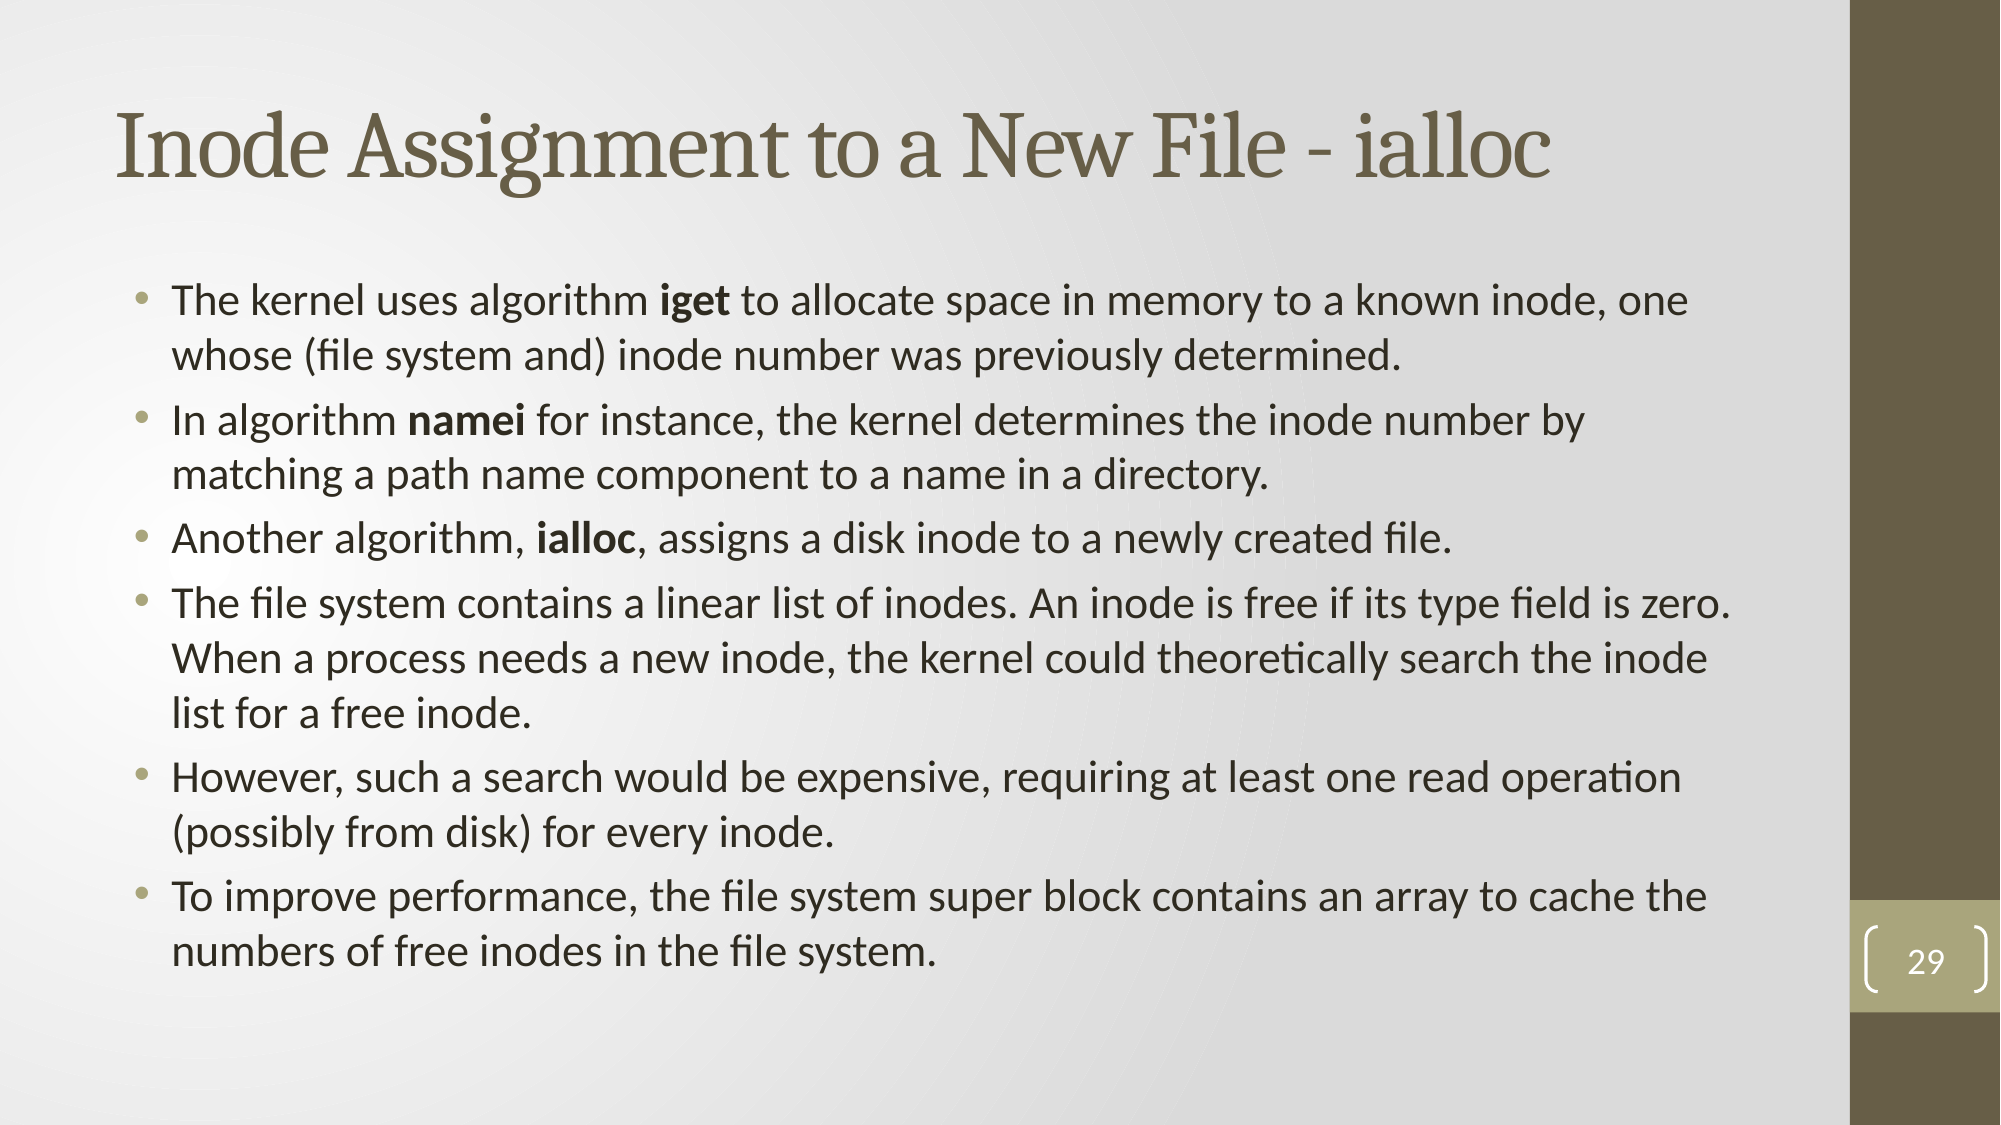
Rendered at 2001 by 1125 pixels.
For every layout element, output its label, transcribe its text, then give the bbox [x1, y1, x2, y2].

slide_number 29 [1864, 925, 1988, 994]
title Inode Assignment to a New File - ialloc [99, 45, 1767, 233]
list The kernel uses algorithm iget to allocate space in memory to a known inode, one whose (file system and) inode number was previously determined. In algorithm namei for instance, the kernel determines the inode number by matching a path name component to a name in a directory. Another algorithm, ialloc, assigns a disk inode to a newly created file. The file system contains a linear list of inodes. An inode is free if its type field is zero. When a process needs a new inode, the kernel could theoretically search the inode list for a free inode. However, such a search would be expensive, requiring at least one read operation (possibly from disk) for every inode. To improve performance, the file system super block contains an array to cache the numbers of free inodes in the file system. [99, 262, 1767, 1050]
